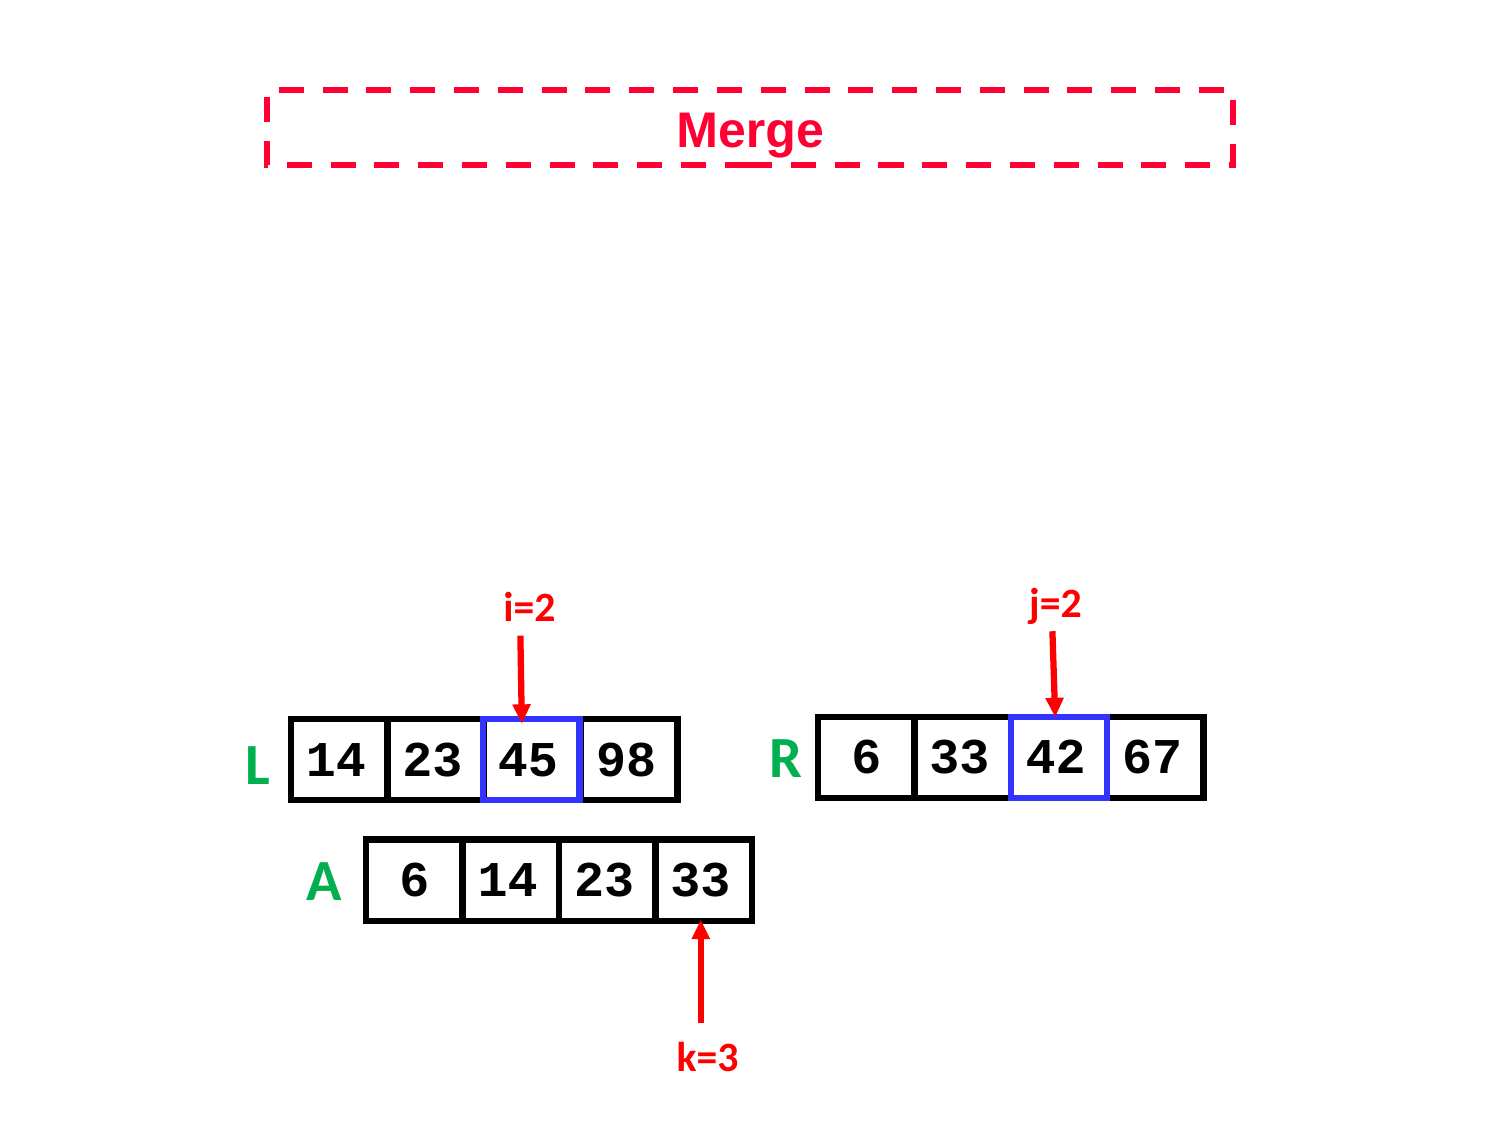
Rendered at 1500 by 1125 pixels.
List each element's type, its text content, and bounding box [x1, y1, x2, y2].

text_box L [231, 718, 286, 804]
text_box k=3 [661, 1022, 754, 1088]
text_box 42 [1010, 716, 1108, 798]
text_box R [755, 712, 818, 797]
text_box 23 [387, 718, 483, 800]
text_box 23 [559, 839, 655, 921]
text_box 98 [581, 718, 678, 800]
text_box A [291, 834, 357, 920]
text_box 45 [483, 718, 580, 800]
text_box 33 [655, 839, 753, 921]
text_box 14 [291, 718, 387, 800]
text_box Merge [266, 89, 1233, 165]
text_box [1052, 631, 1056, 717]
text_box 67 [1108, 716, 1204, 798]
text_box 6 [818, 716, 914, 798]
text_box 14 [462, 839, 559, 921]
text_box 33 [914, 716, 1010, 798]
text_box i=2 [488, 572, 571, 638]
text_box j=2 [1014, 567, 1097, 633]
text_box 6 [366, 839, 462, 921]
